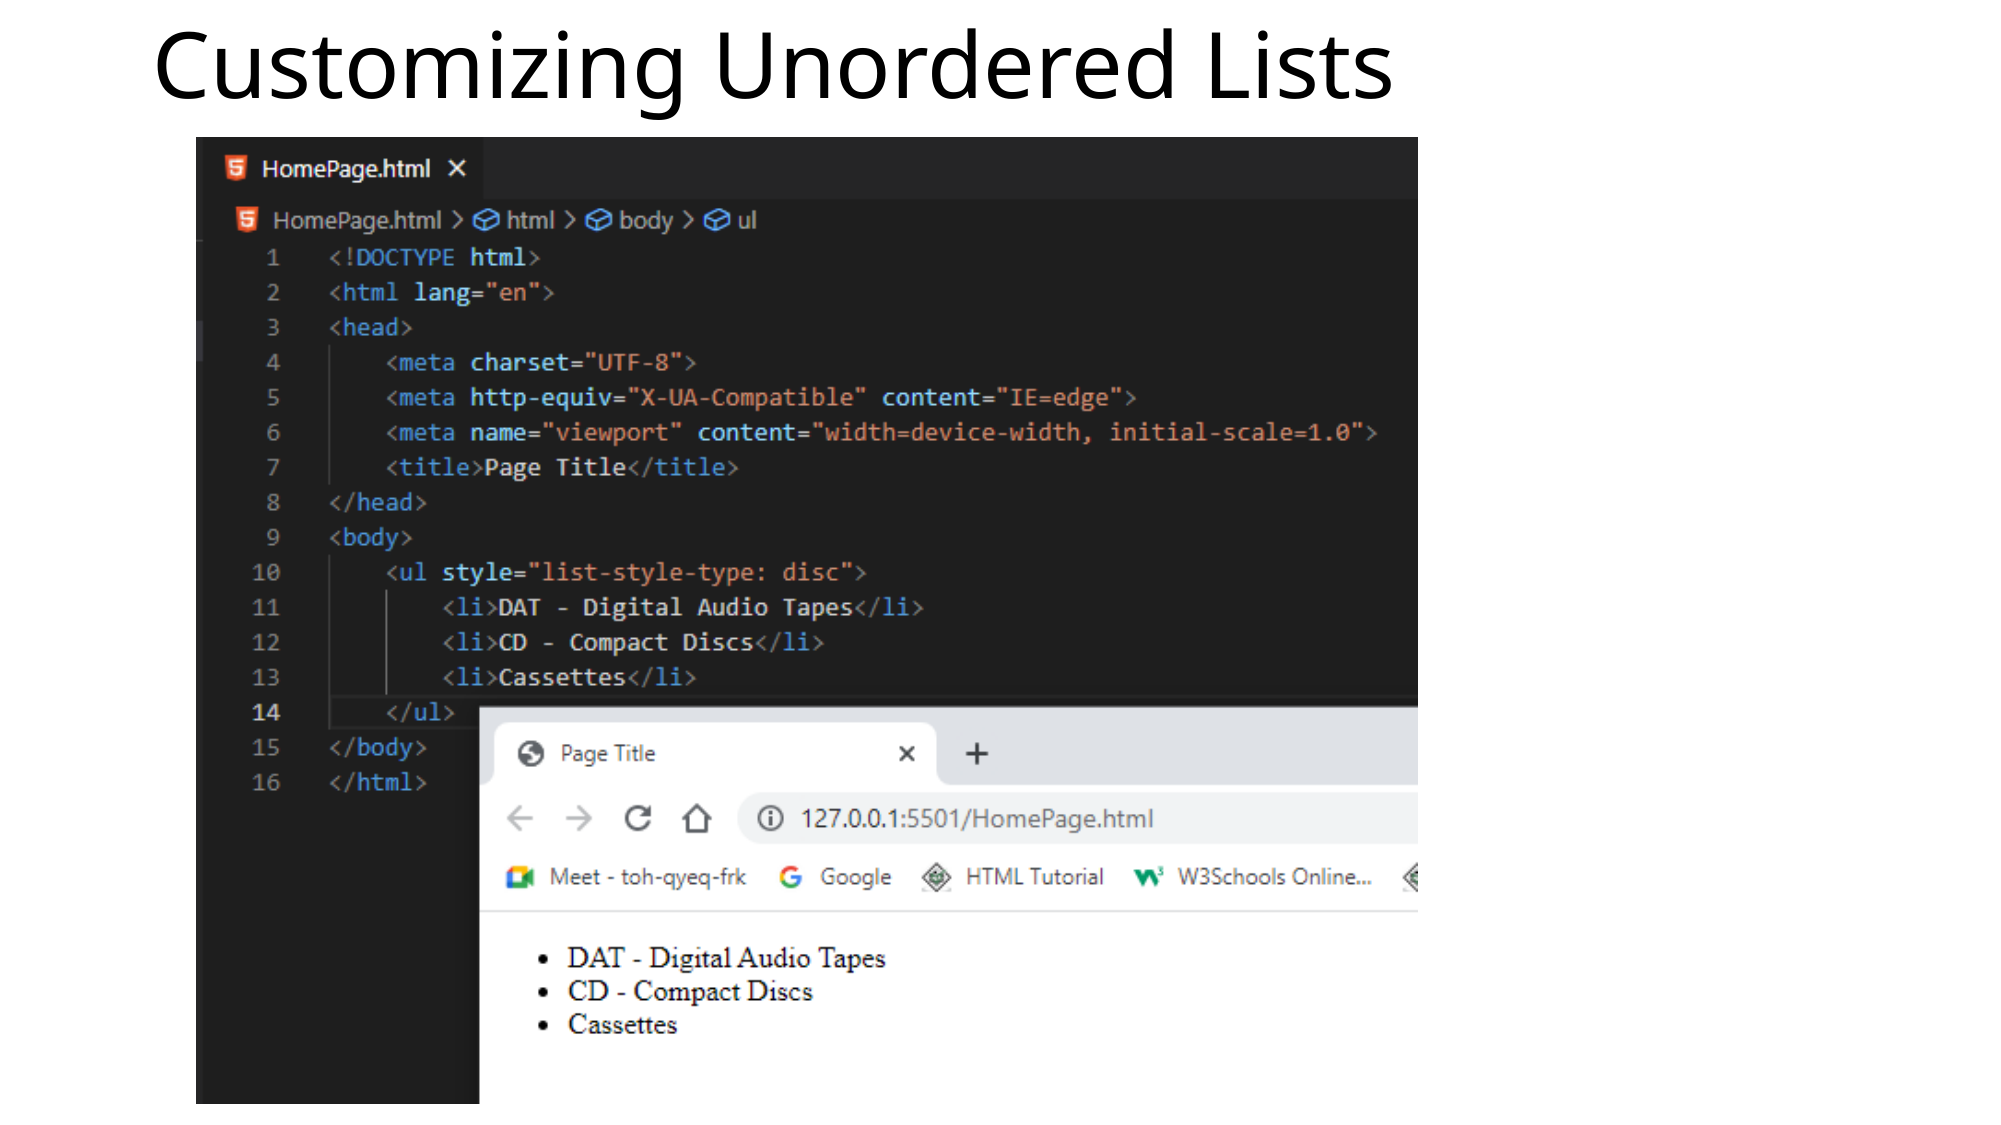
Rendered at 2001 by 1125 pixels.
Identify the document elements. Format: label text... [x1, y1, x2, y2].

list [196, 137, 1418, 1105]
title Customizing Unordered Lists [137, 0, 1834, 138]
